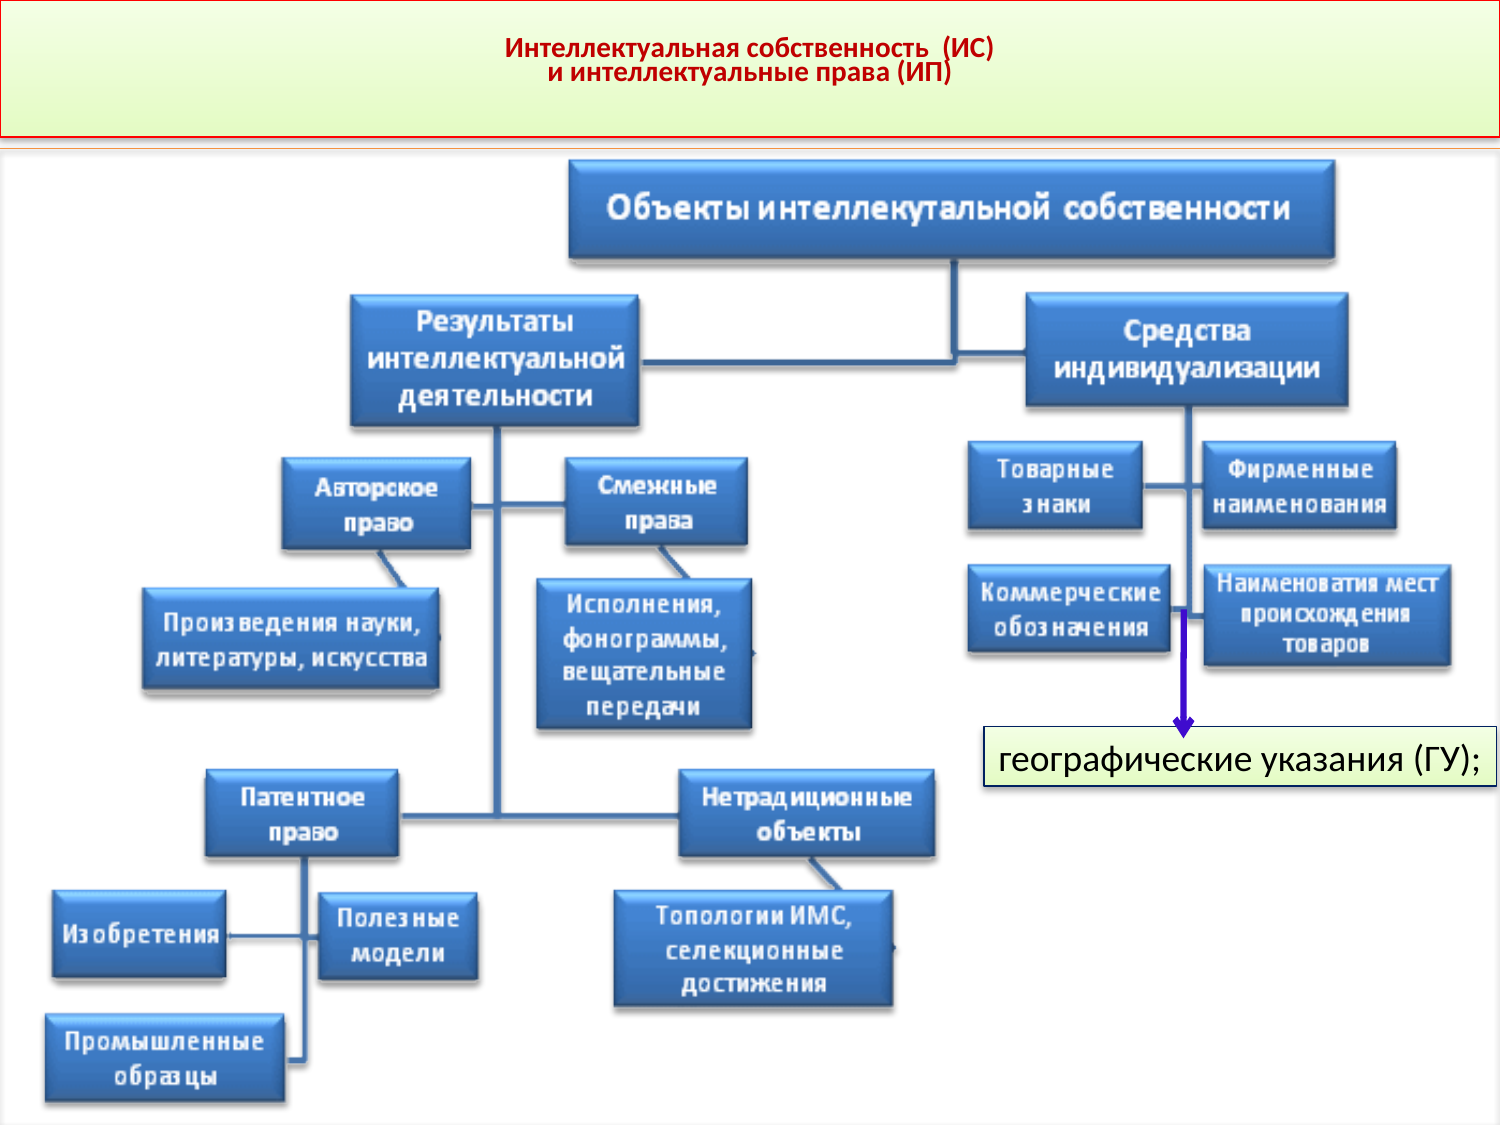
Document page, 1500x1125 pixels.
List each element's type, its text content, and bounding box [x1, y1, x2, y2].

title Интеллектуальная собственность (ИС) и интеллектуальные права (ИП) [0, 0, 1500, 138]
picture [0, 148, 1500, 1125]
